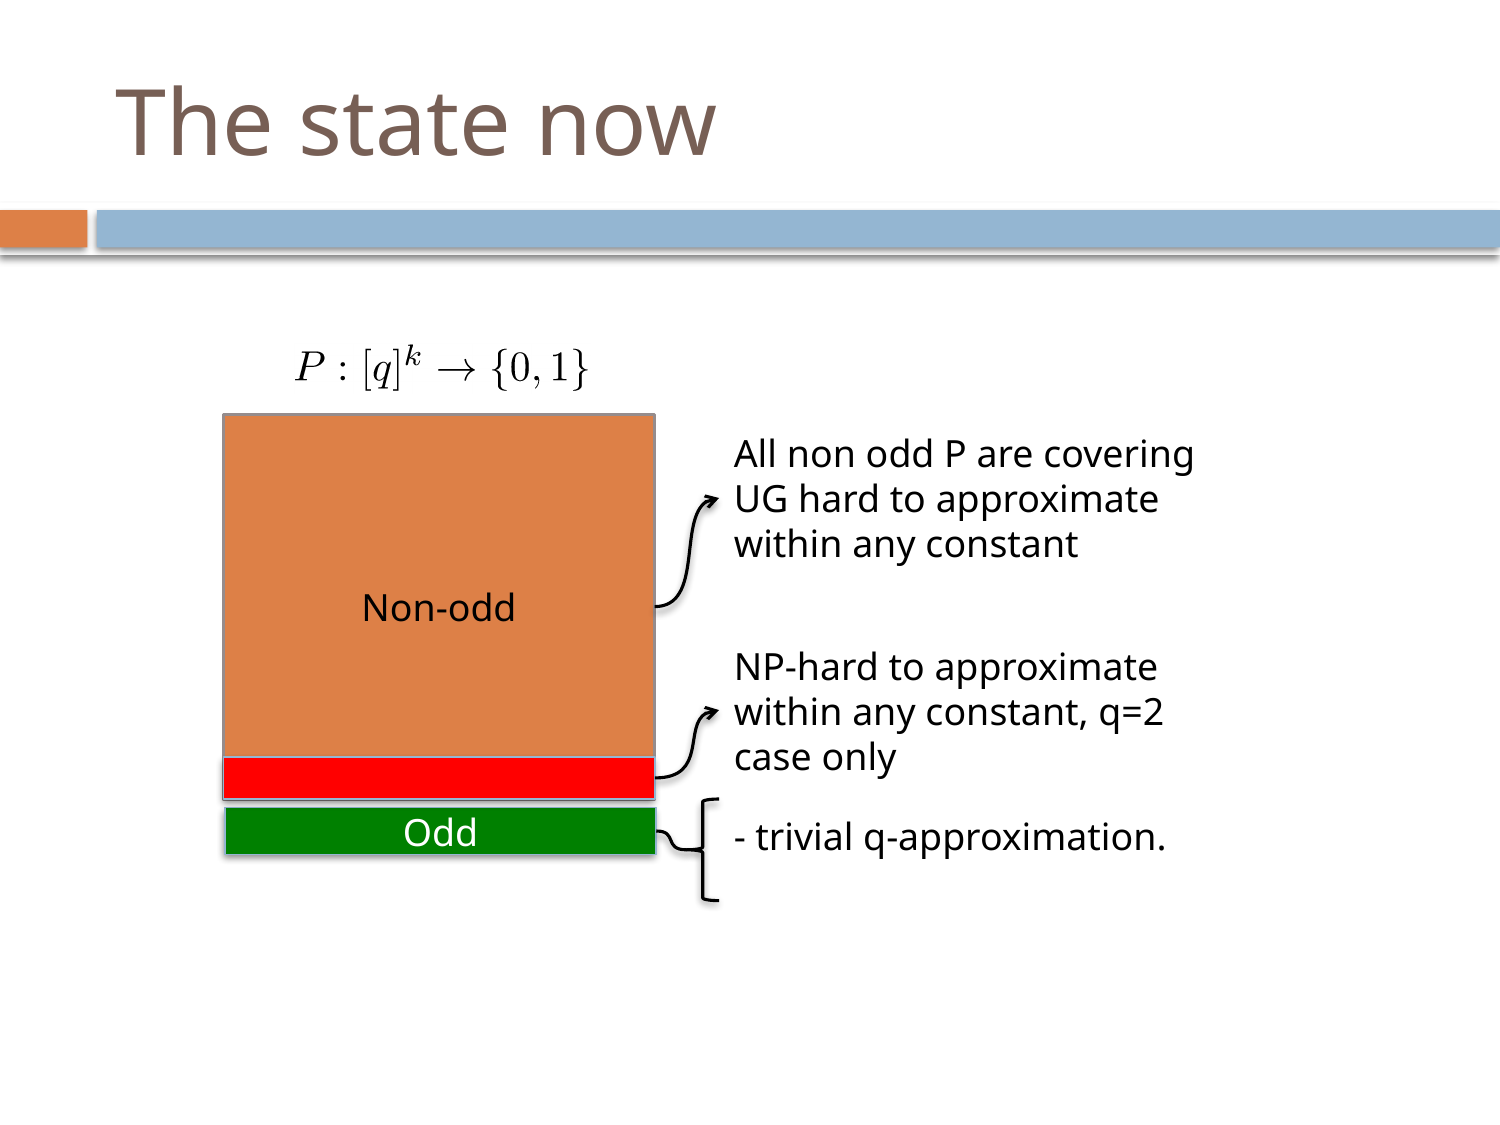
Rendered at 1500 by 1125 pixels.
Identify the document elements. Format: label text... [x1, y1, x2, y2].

text_box Non-odd [222, 413, 656, 756]
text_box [654, 498, 720, 607]
text_box [223, 756, 656, 800]
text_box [656, 830, 687, 851]
text_box NP-hard to approximate within any constant, q=2 case only [718, 635, 1265, 785]
picture [294, 343, 591, 395]
text_box - trivial q-approximation. [723, 805, 1283, 866]
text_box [654, 687, 720, 779]
title The state now [100, 37, 1438, 200]
text_box Odd [224, 807, 657, 855]
list [100, 262, 1438, 1000]
text_box All non odd P are covering UG hard to approximate within any constant [718, 423, 1265, 573]
text_box [692, 797, 720, 903]
